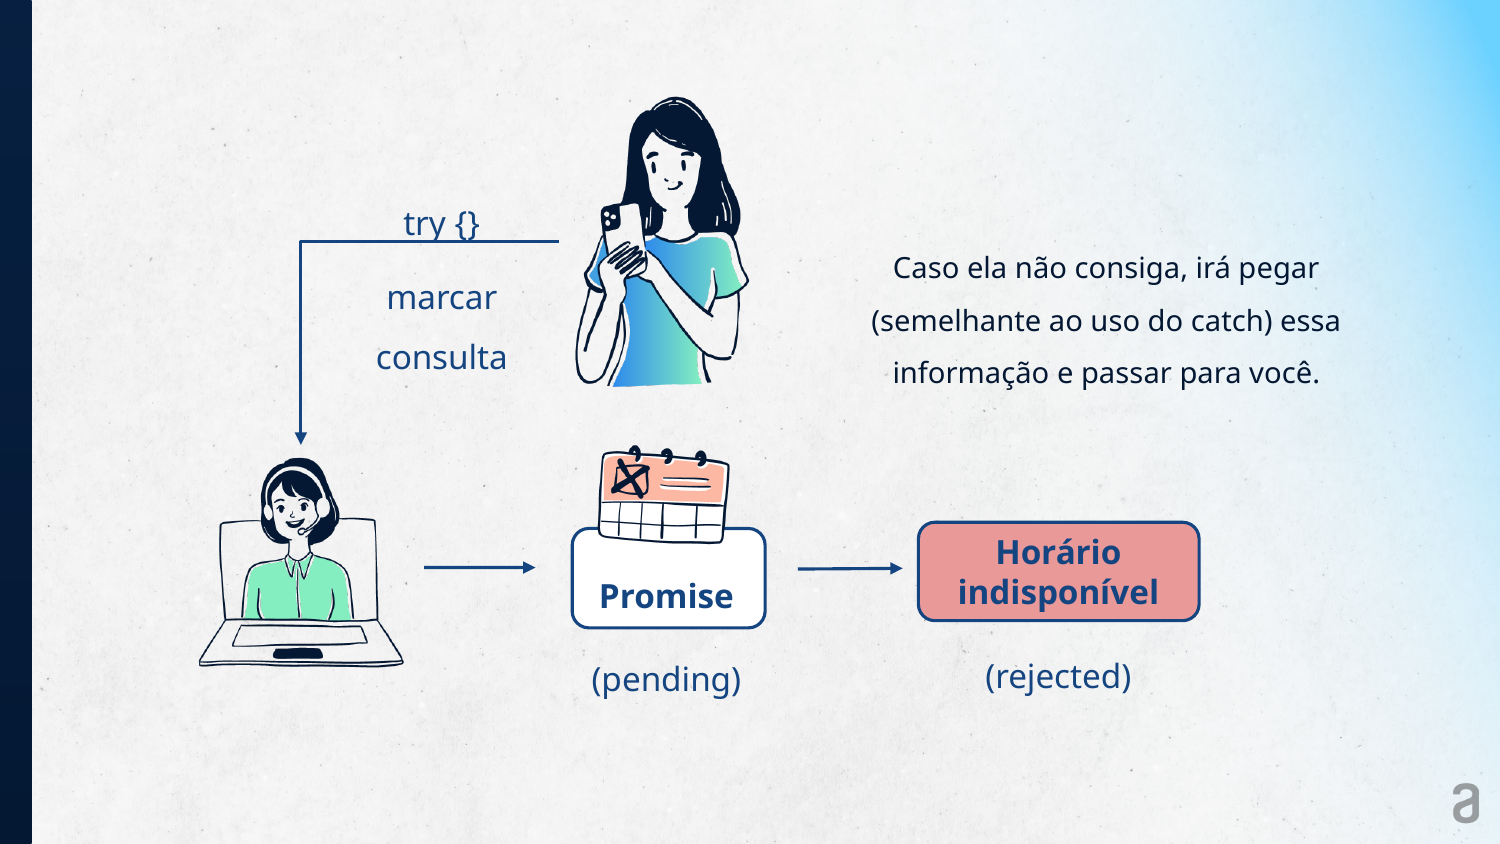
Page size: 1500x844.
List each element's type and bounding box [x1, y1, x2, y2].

text_box [300, 241, 560, 446]
picture [0, 0, 1500, 844]
